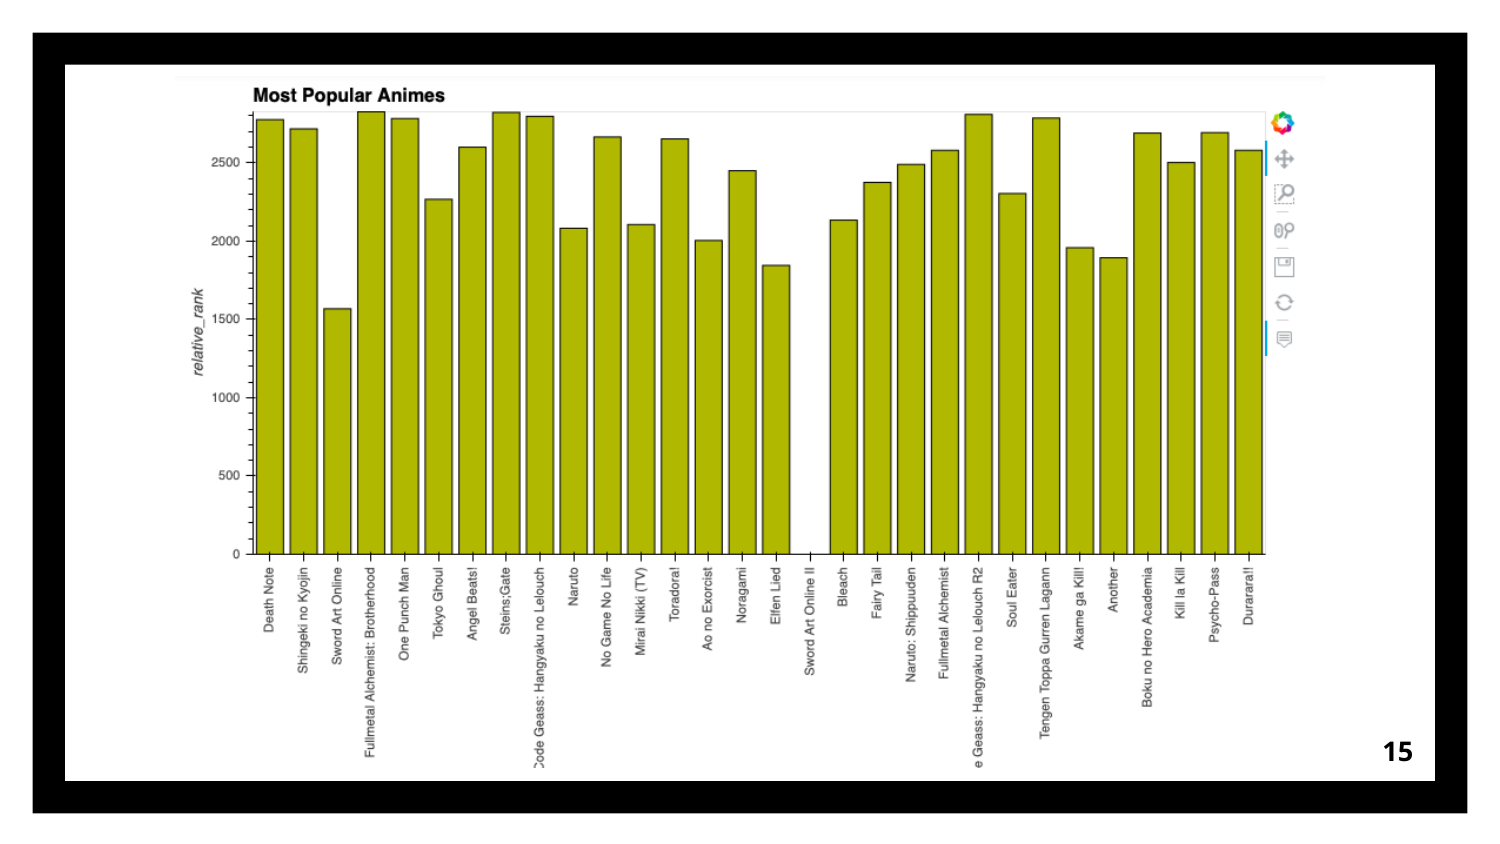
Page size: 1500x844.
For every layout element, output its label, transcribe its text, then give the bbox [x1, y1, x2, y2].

slide_number ‹#› [1338, 720, 1429, 786]
picture [175, 76, 1325, 768]
